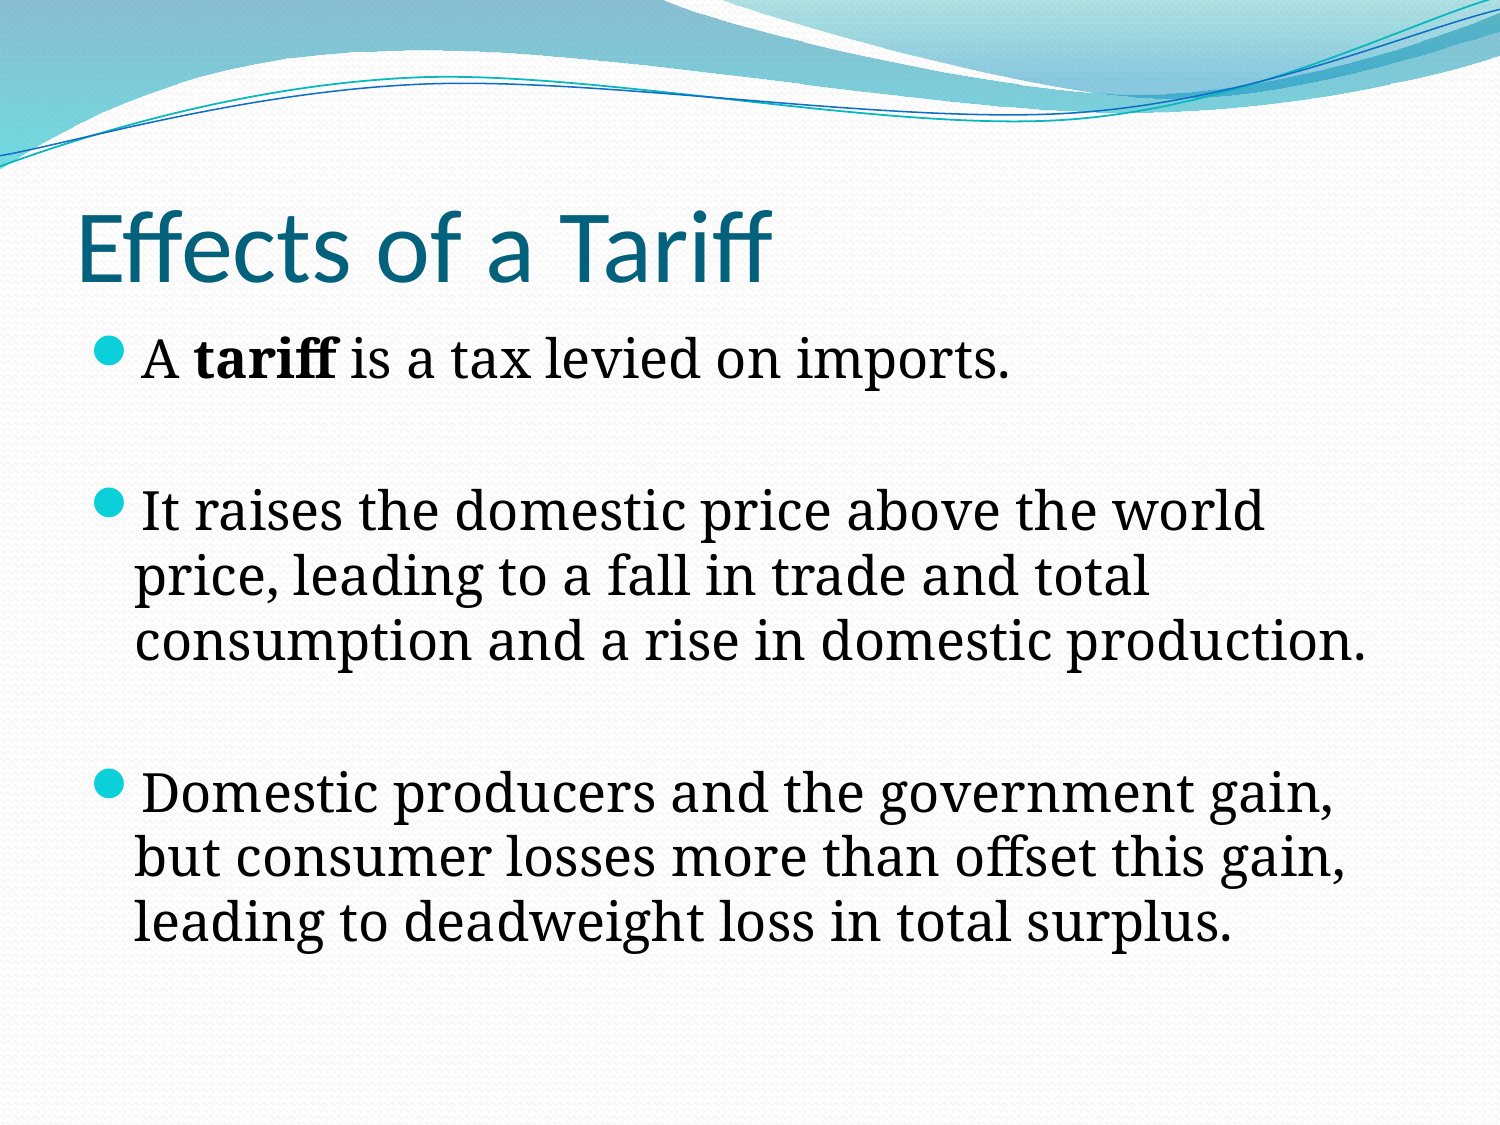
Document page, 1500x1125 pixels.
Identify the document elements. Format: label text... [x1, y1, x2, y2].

list A tariff is a tax levied on imports. It raises the domestic price above the world price, leading to a fall in trade and total consumption and a rise in domestic production. Domestic producers and the government gain, but consumer losses more than offset this gain, leading to deadweight loss in total surplus. [75, 317, 1425, 1038]
title Effects of a Tariff [75, 115, 1425, 303]
